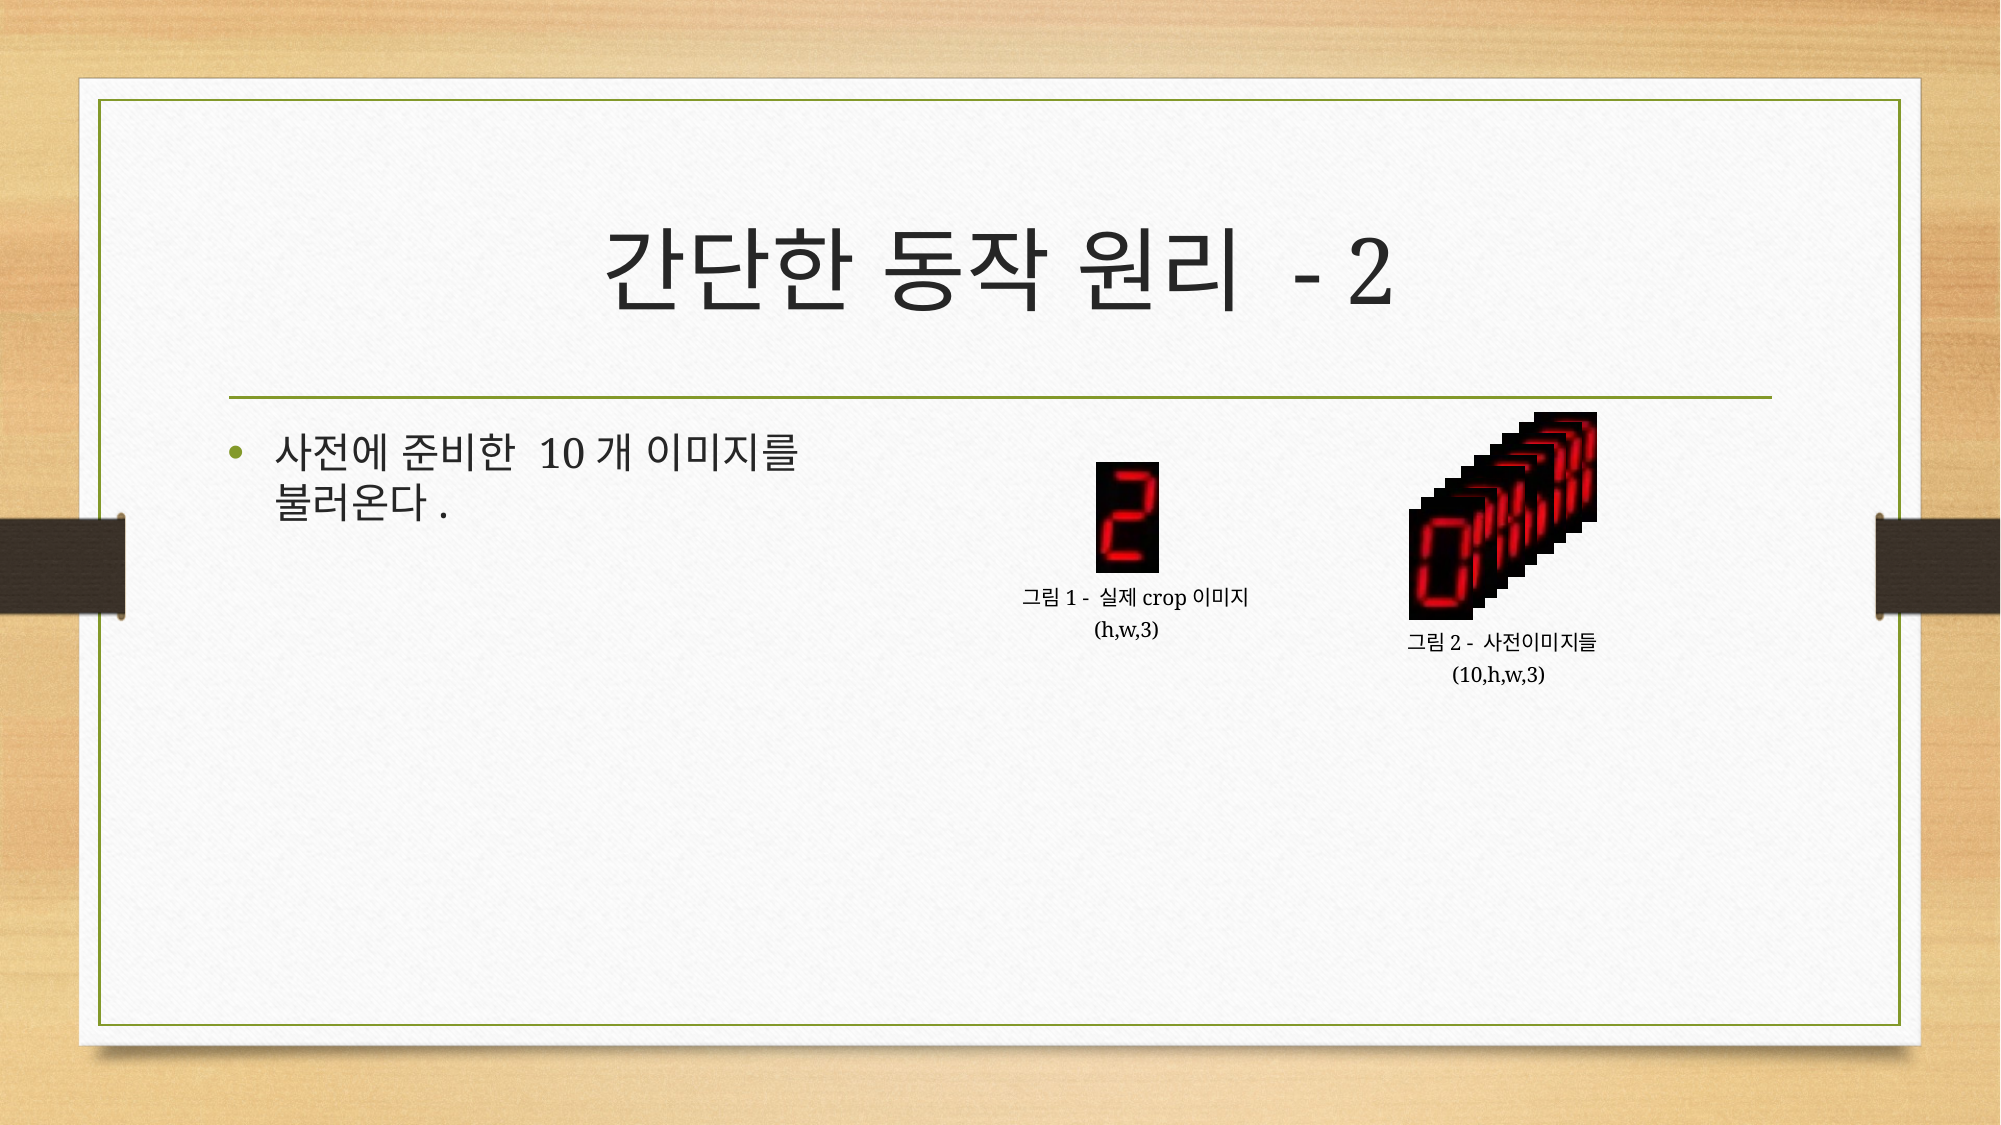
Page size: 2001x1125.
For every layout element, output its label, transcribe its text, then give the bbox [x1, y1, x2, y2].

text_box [1389, 411, 1616, 695]
list 사전에 준비한 10개 이미지를 불러온다. [212, 419, 877, 964]
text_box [1014, 462, 1258, 651]
picture [0, 0, 2001, 1125]
title 간단한 동작 원리 - 2 [212, 161, 1788, 375]
